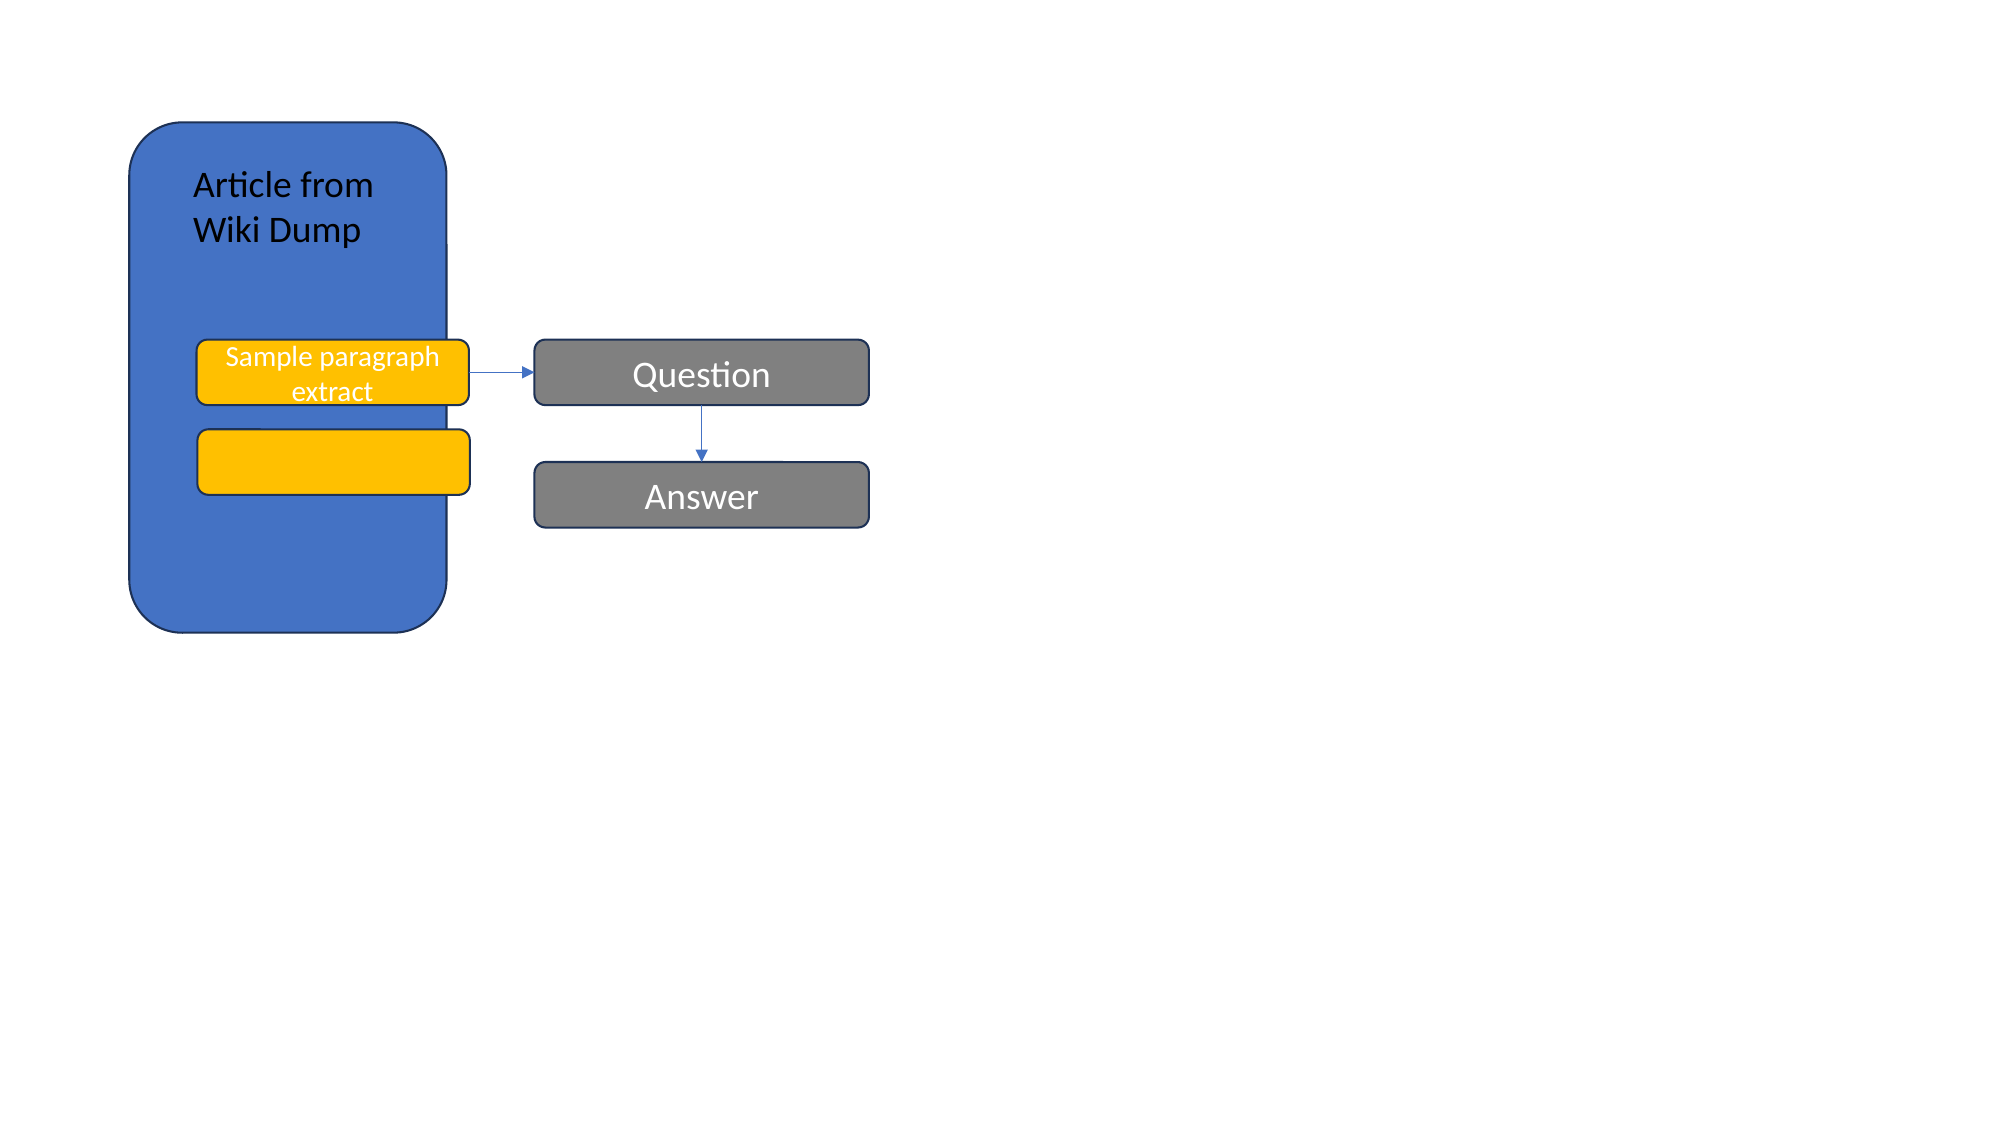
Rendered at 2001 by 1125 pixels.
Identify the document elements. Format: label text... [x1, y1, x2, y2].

text_box [196, 428, 471, 496]
text_box Article from Wiki Dump [178, 152, 398, 258]
text_box Sample paragraph extract [195, 338, 470, 407]
text_box Question [533, 338, 870, 407]
text_box Answer [533, 460, 870, 529]
text_box [128, 121, 448, 634]
